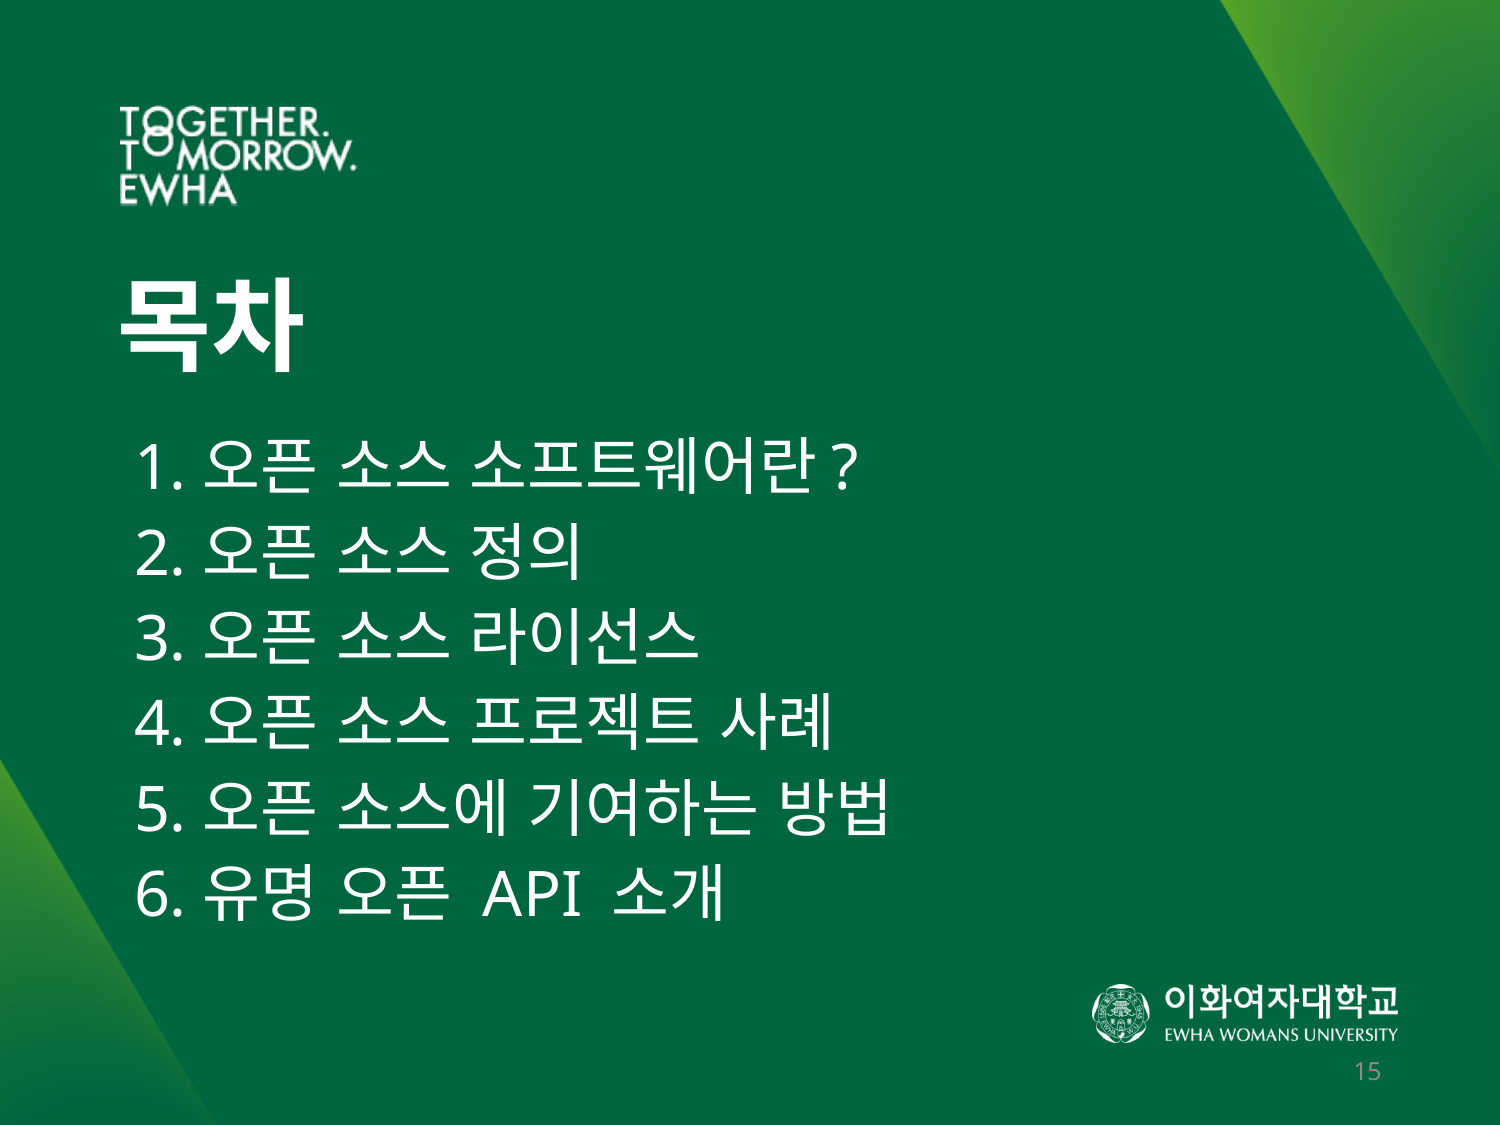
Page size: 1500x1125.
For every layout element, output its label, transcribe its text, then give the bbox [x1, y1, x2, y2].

slide_number 15 [1059, 1042, 1397, 1103]
title 목차 [102, 232, 1397, 428]
picture [0, 0, 1500, 1125]
list 오픈 소스 소프트웨어란? 오픈 소스 정의 오픈 소스 라이선스 오픈 소스 프로젝트 사례 오픈 소스에 기여하는 방법 유명 오픈 API 소개 [119, 427, 1307, 943]
